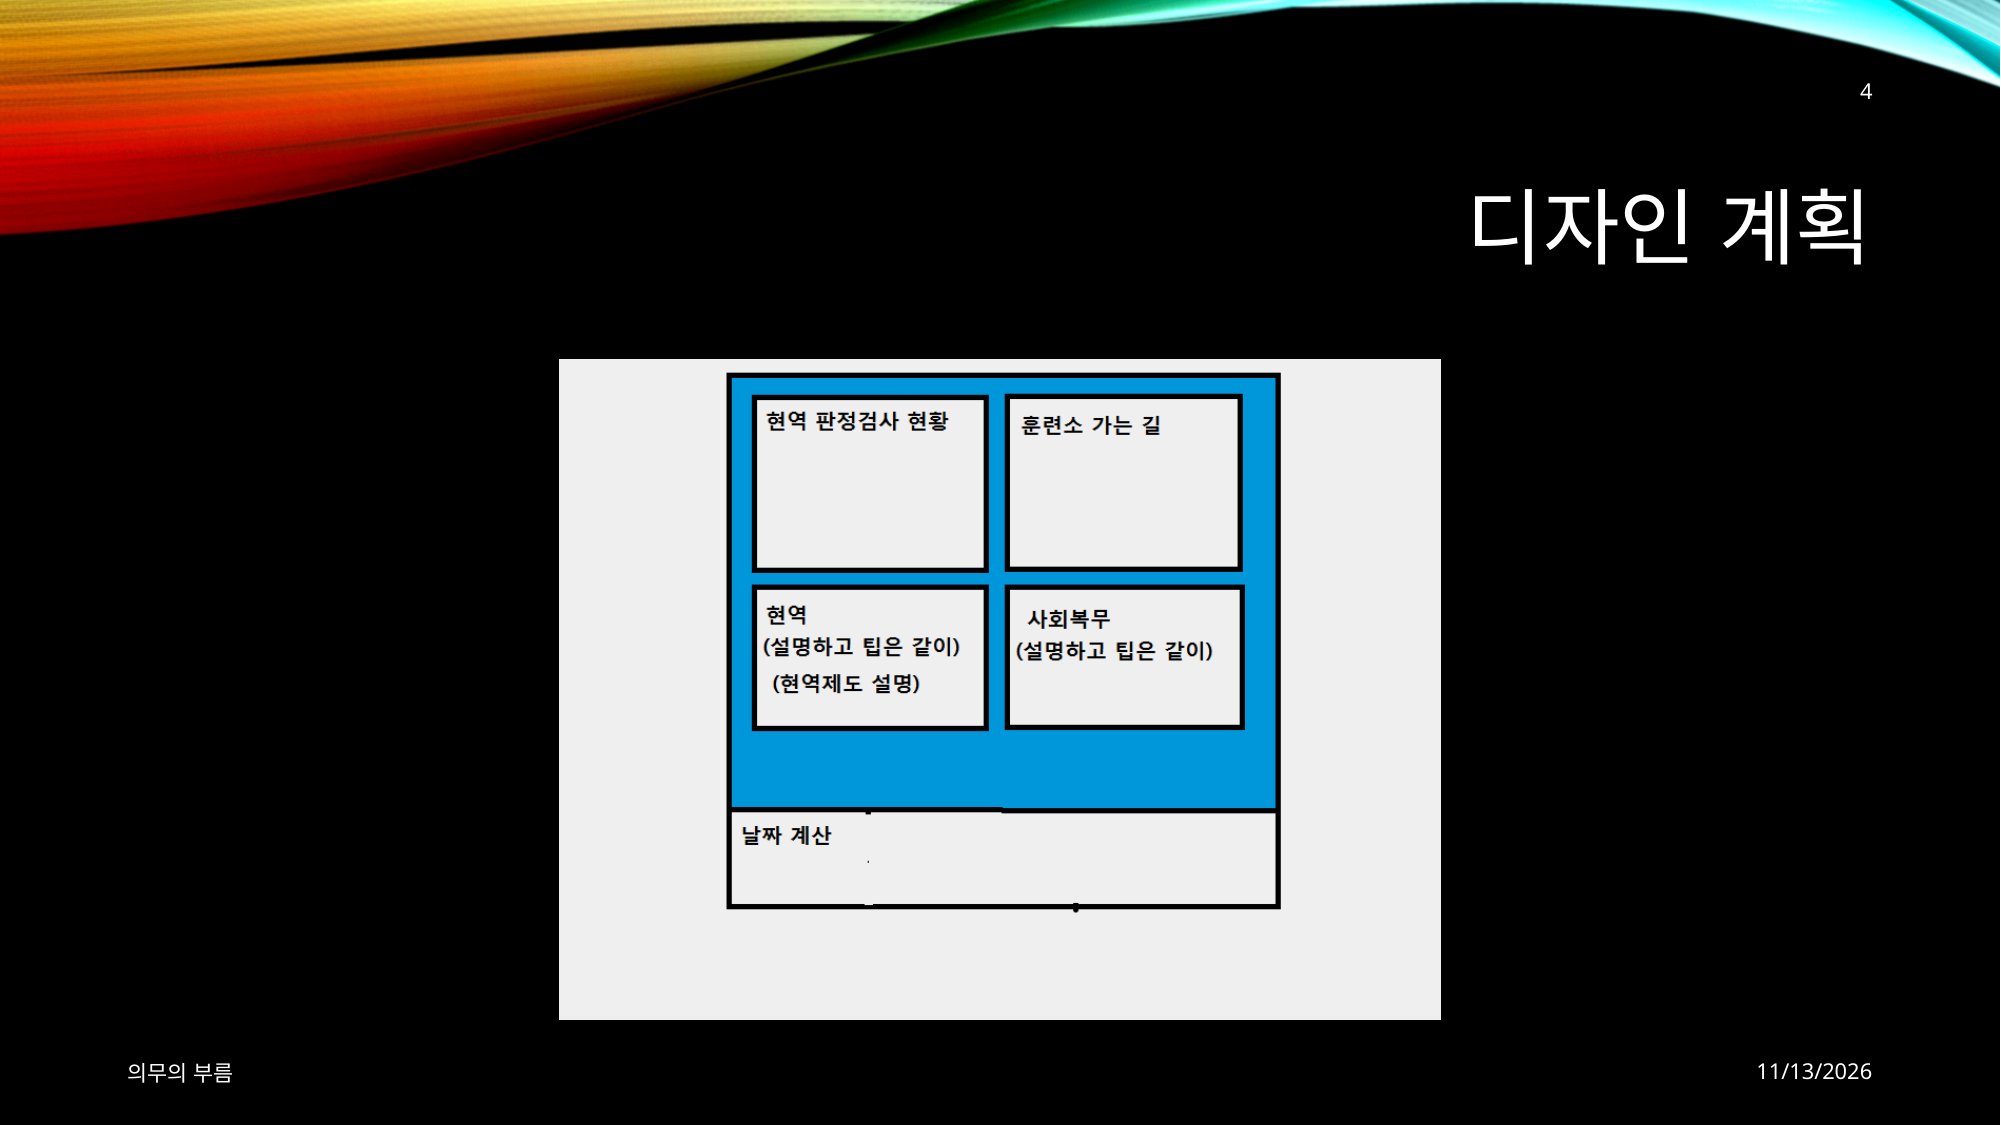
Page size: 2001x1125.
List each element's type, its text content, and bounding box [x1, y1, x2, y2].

title 디자인 계획 [474, 125, 1888, 338]
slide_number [1410, 1042, 1888, 1103]
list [559, 359, 1441, 1021]
footer 의무의 부름 [112, 1042, 1388, 1103]
picture [0, 0, 2000, 237]
slide_number 4 [1437, 62, 1888, 123]
